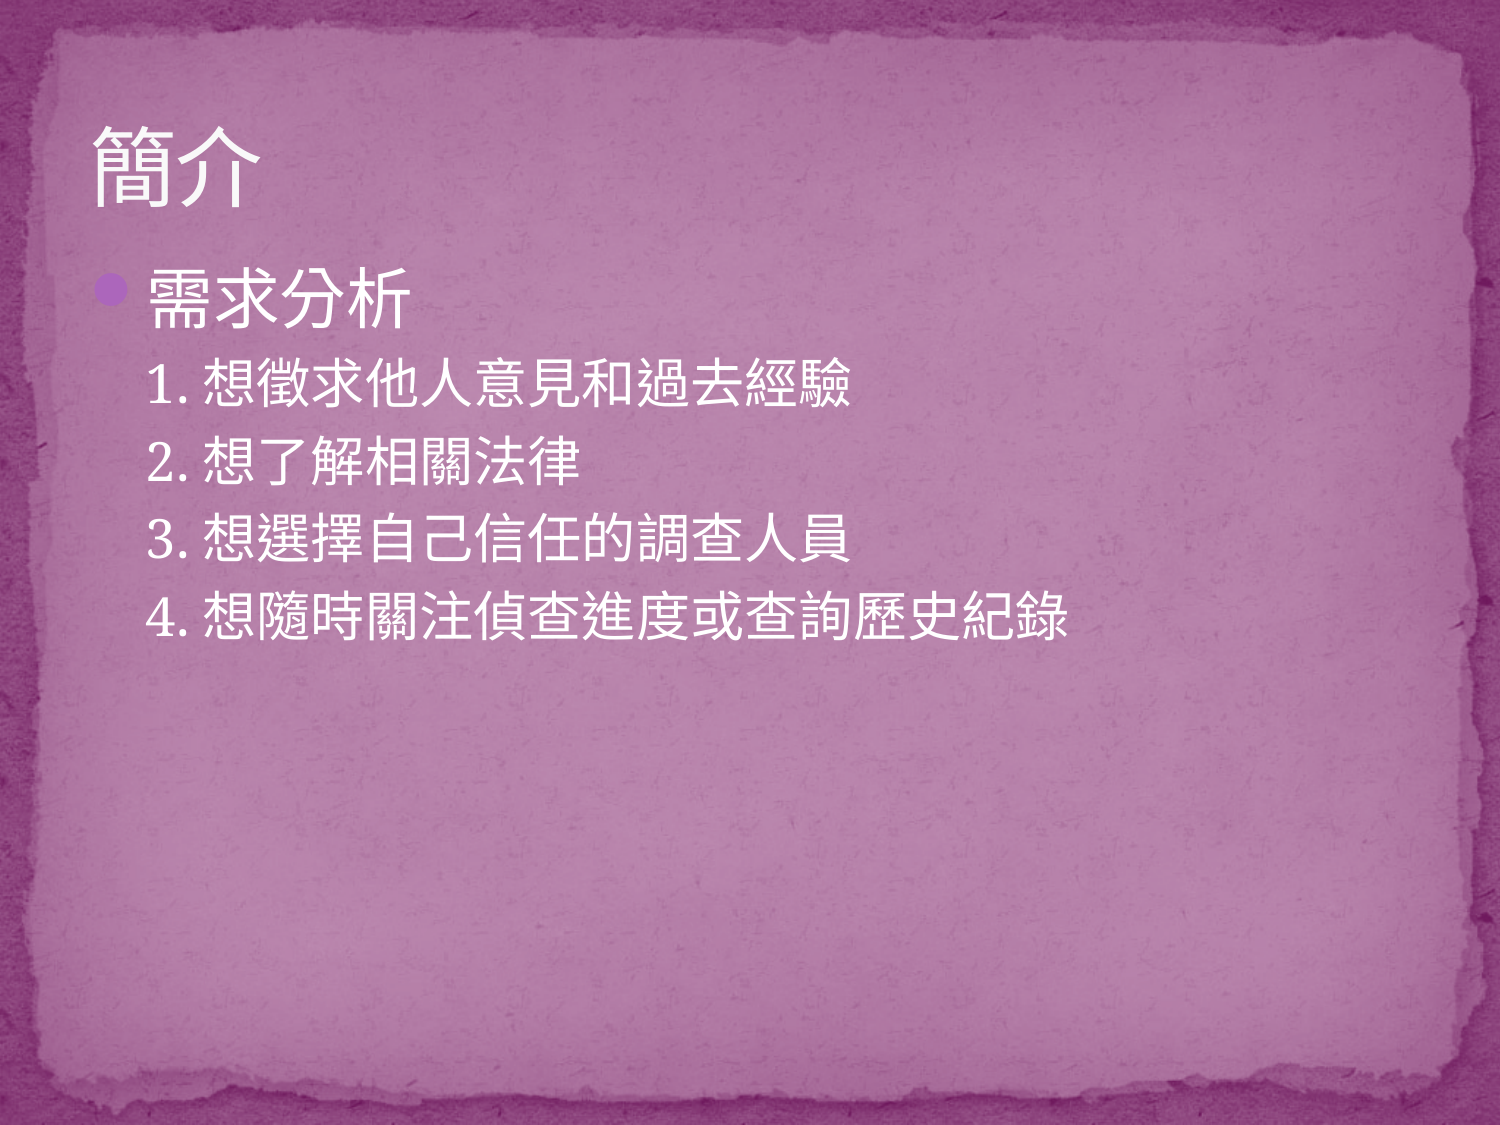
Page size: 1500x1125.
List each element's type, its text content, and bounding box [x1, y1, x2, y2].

title 簡介 [74, 24, 1425, 225]
list 需求分析 1.想徵求他人意見和過去經驗 2.想了解相關法律 3.想選擇自己信任的調查人員 4.想隨時關注偵查進度或查詢歷史紀錄 [75, 249, 1425, 1000]
